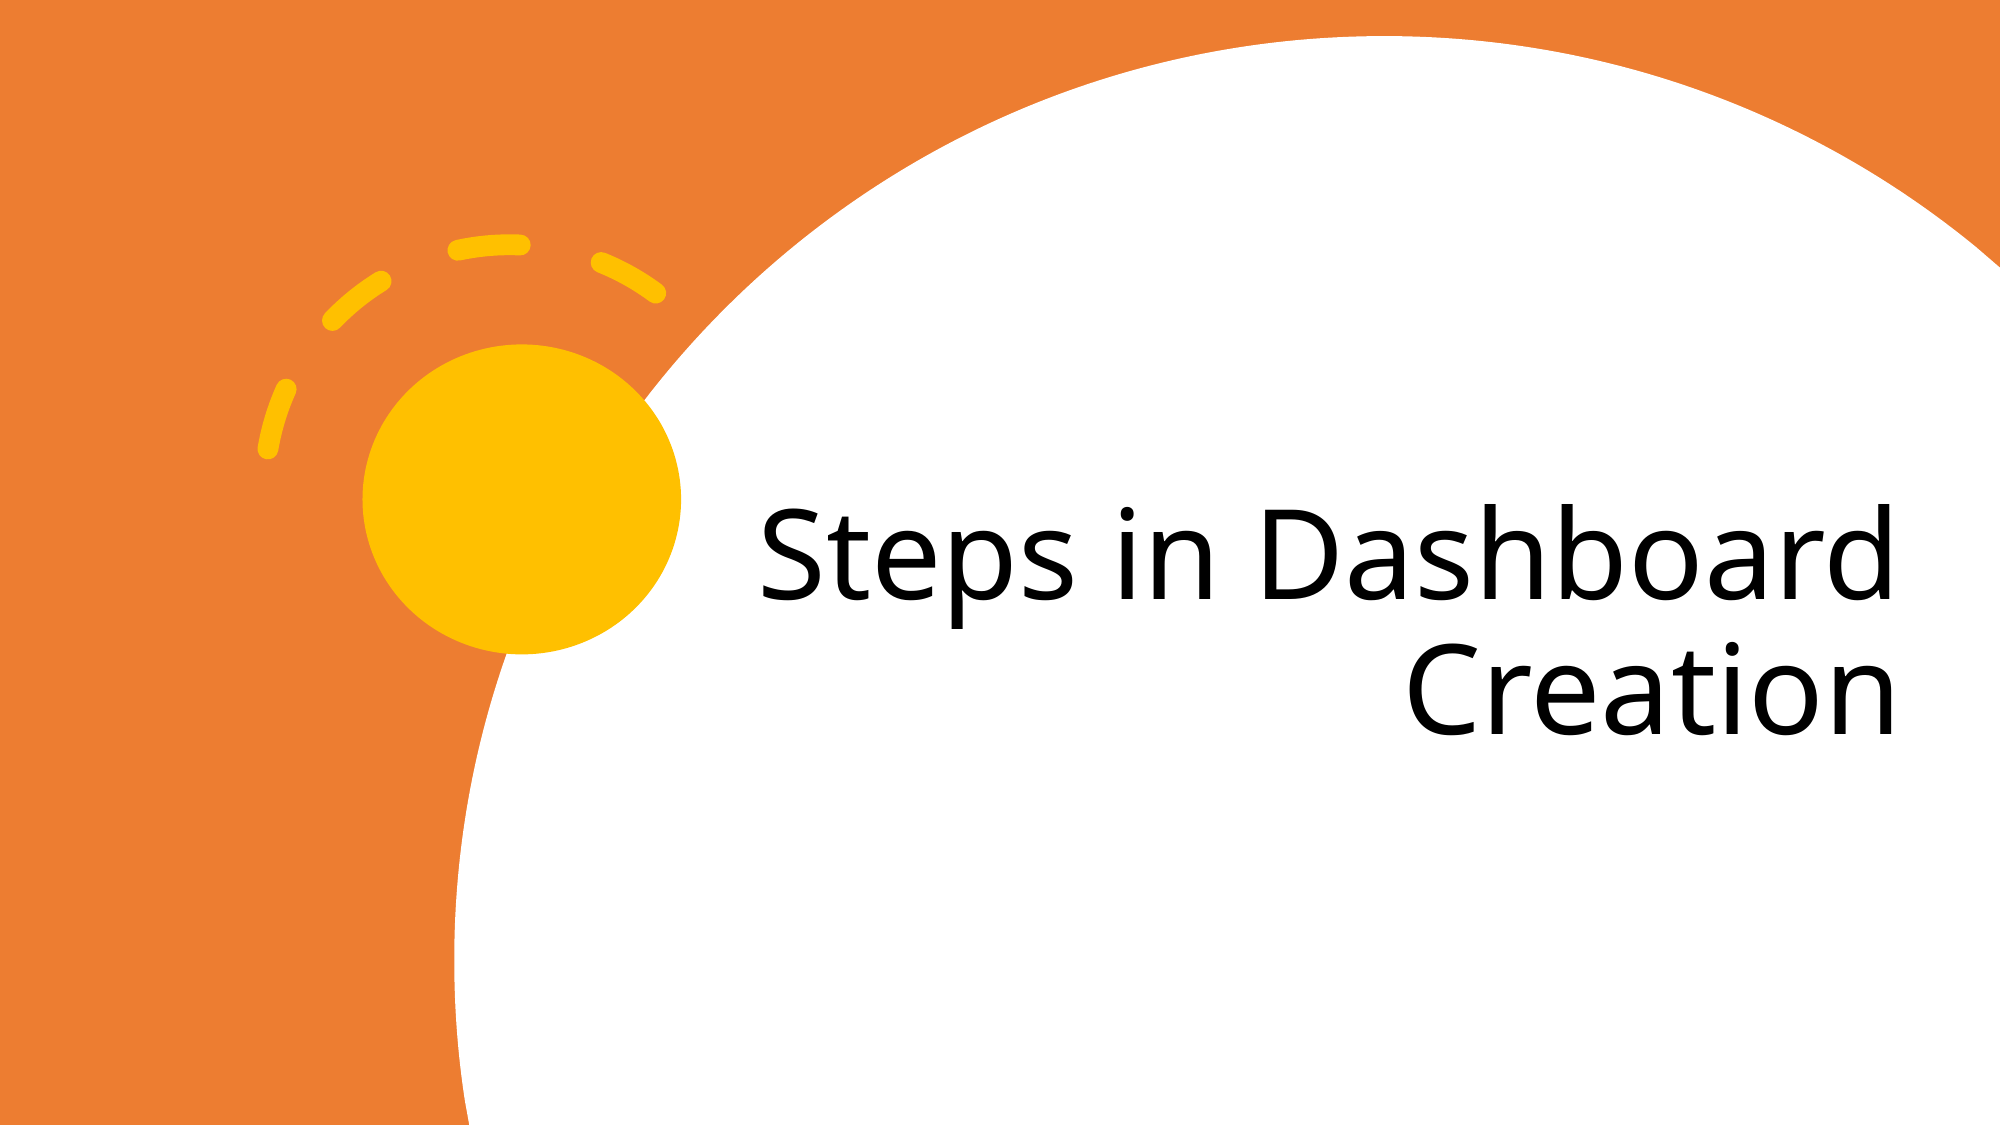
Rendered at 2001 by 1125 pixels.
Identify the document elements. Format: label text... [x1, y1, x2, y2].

text_box [267, 244, 676, 490]
text_box [0, 0, 2000, 1125]
title Steps in Dashboard Creation [662, 318, 1917, 770]
text_box [453, 35, 2000, 1125]
text_box [361, 373, 662, 656]
